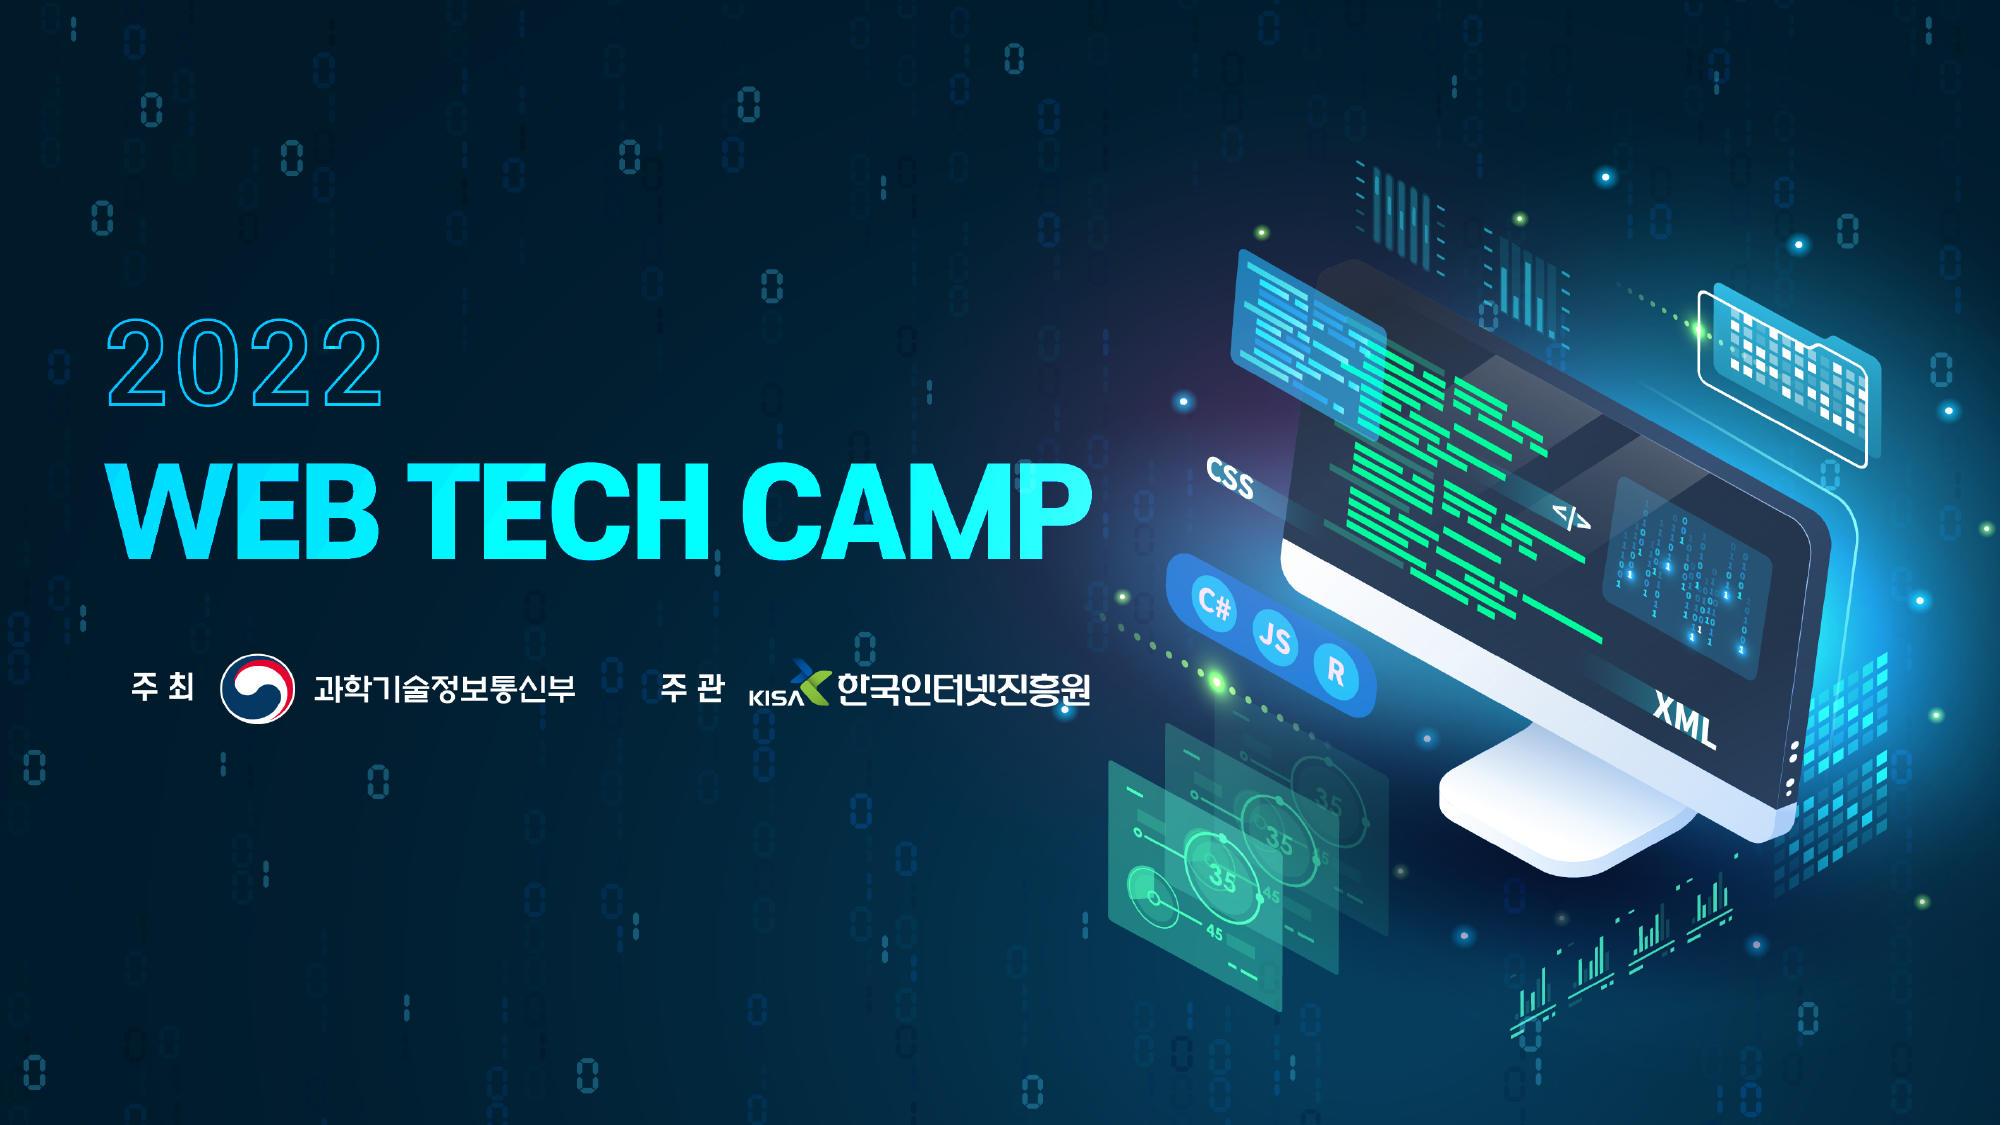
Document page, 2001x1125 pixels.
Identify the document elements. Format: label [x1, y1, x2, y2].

list [0, 0, 2000, 1125]
